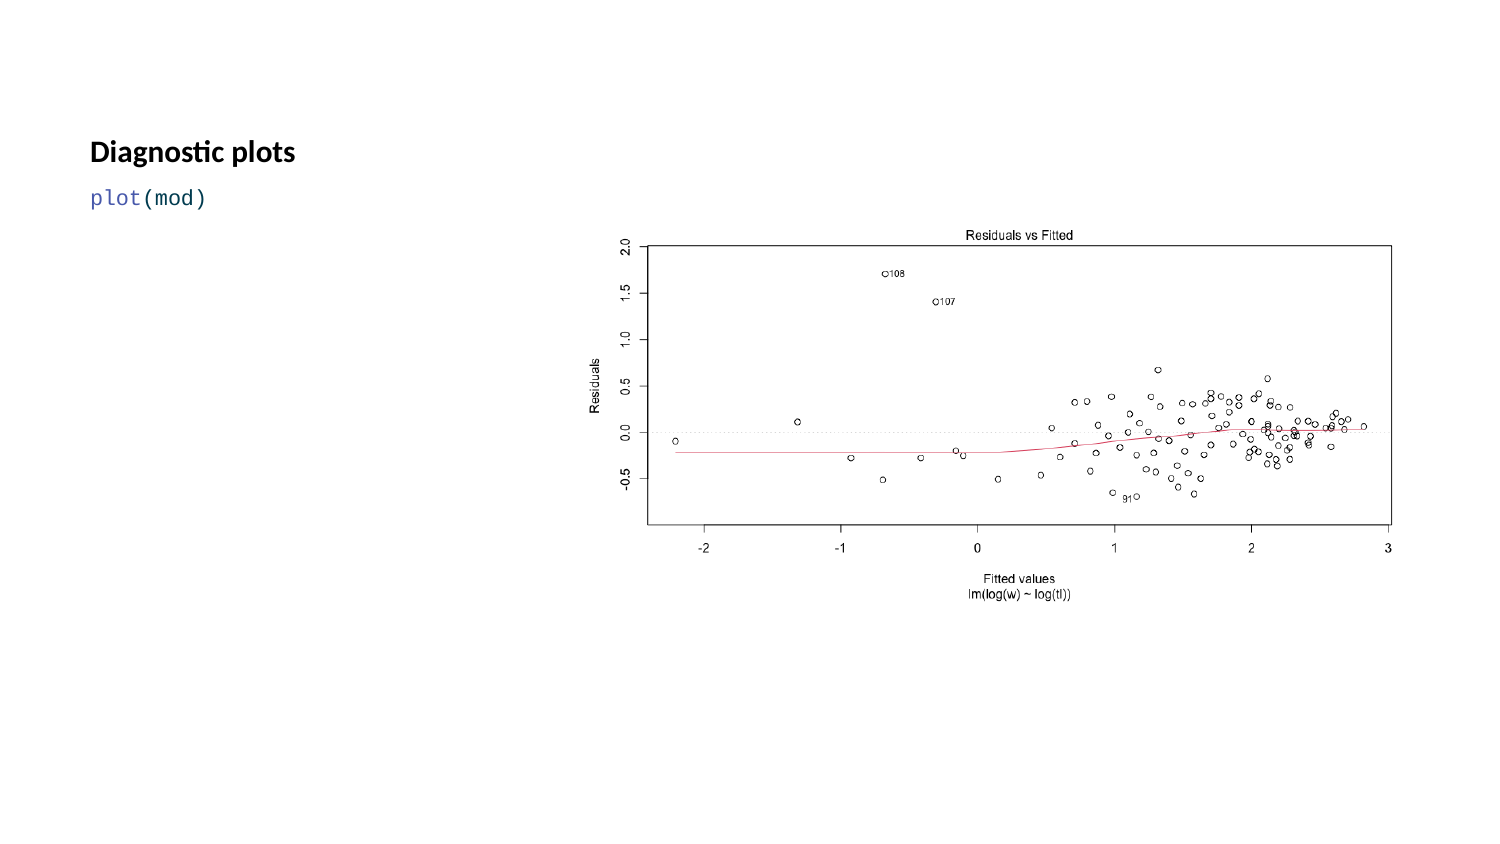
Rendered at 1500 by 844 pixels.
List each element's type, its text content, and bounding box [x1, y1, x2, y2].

list plot(mod) [75, 176, 569, 754]
title Diagnostic plots [75, 33, 569, 176]
picture [585, 183, 1424, 603]
